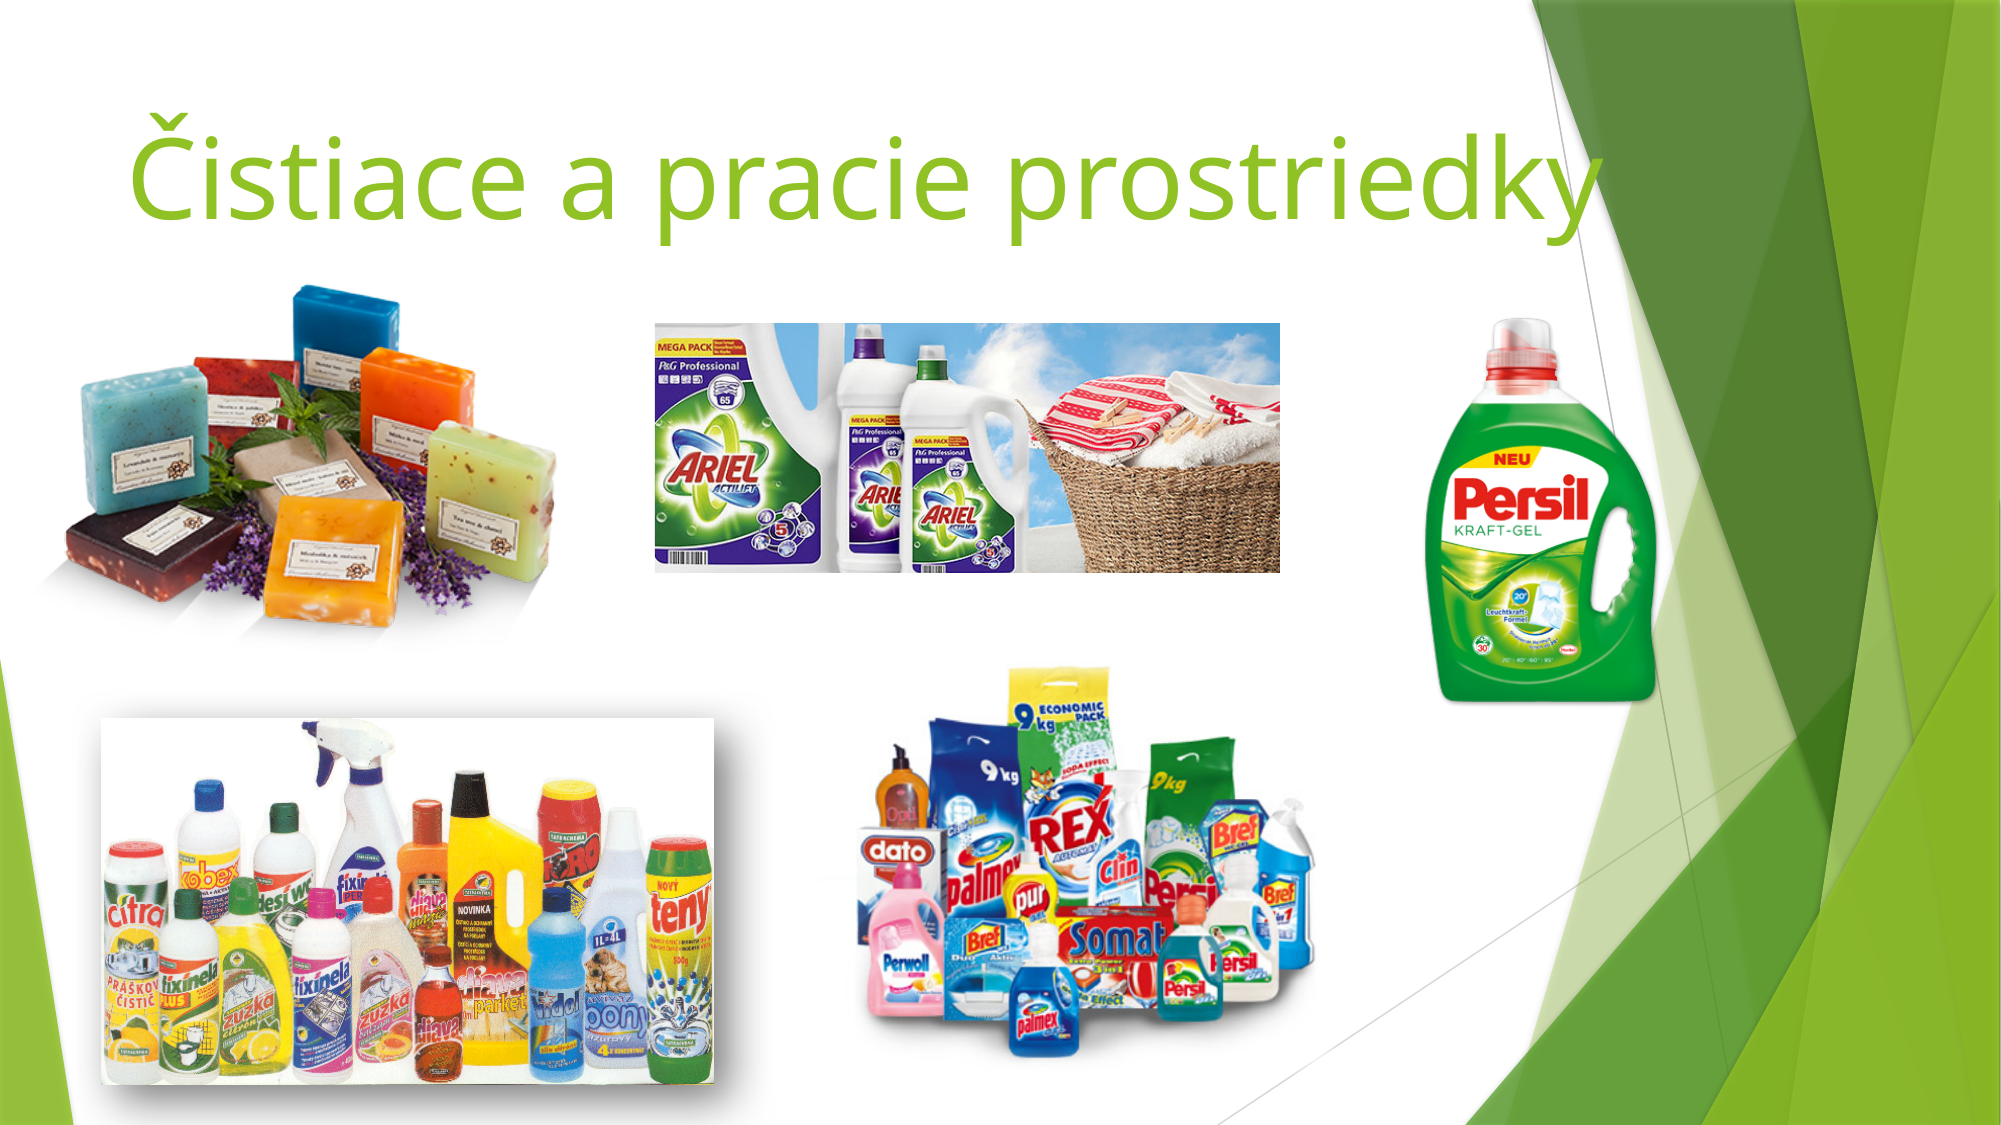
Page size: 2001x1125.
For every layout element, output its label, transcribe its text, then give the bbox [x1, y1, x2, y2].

picture [802, 650, 1344, 1082]
picture [654, 322, 1281, 574]
picture [24, 266, 588, 672]
picture [1397, 304, 1722, 719]
title Čistiace a pracie prostriedky [111, 99, 1690, 540]
picture [100, 718, 715, 1085]
